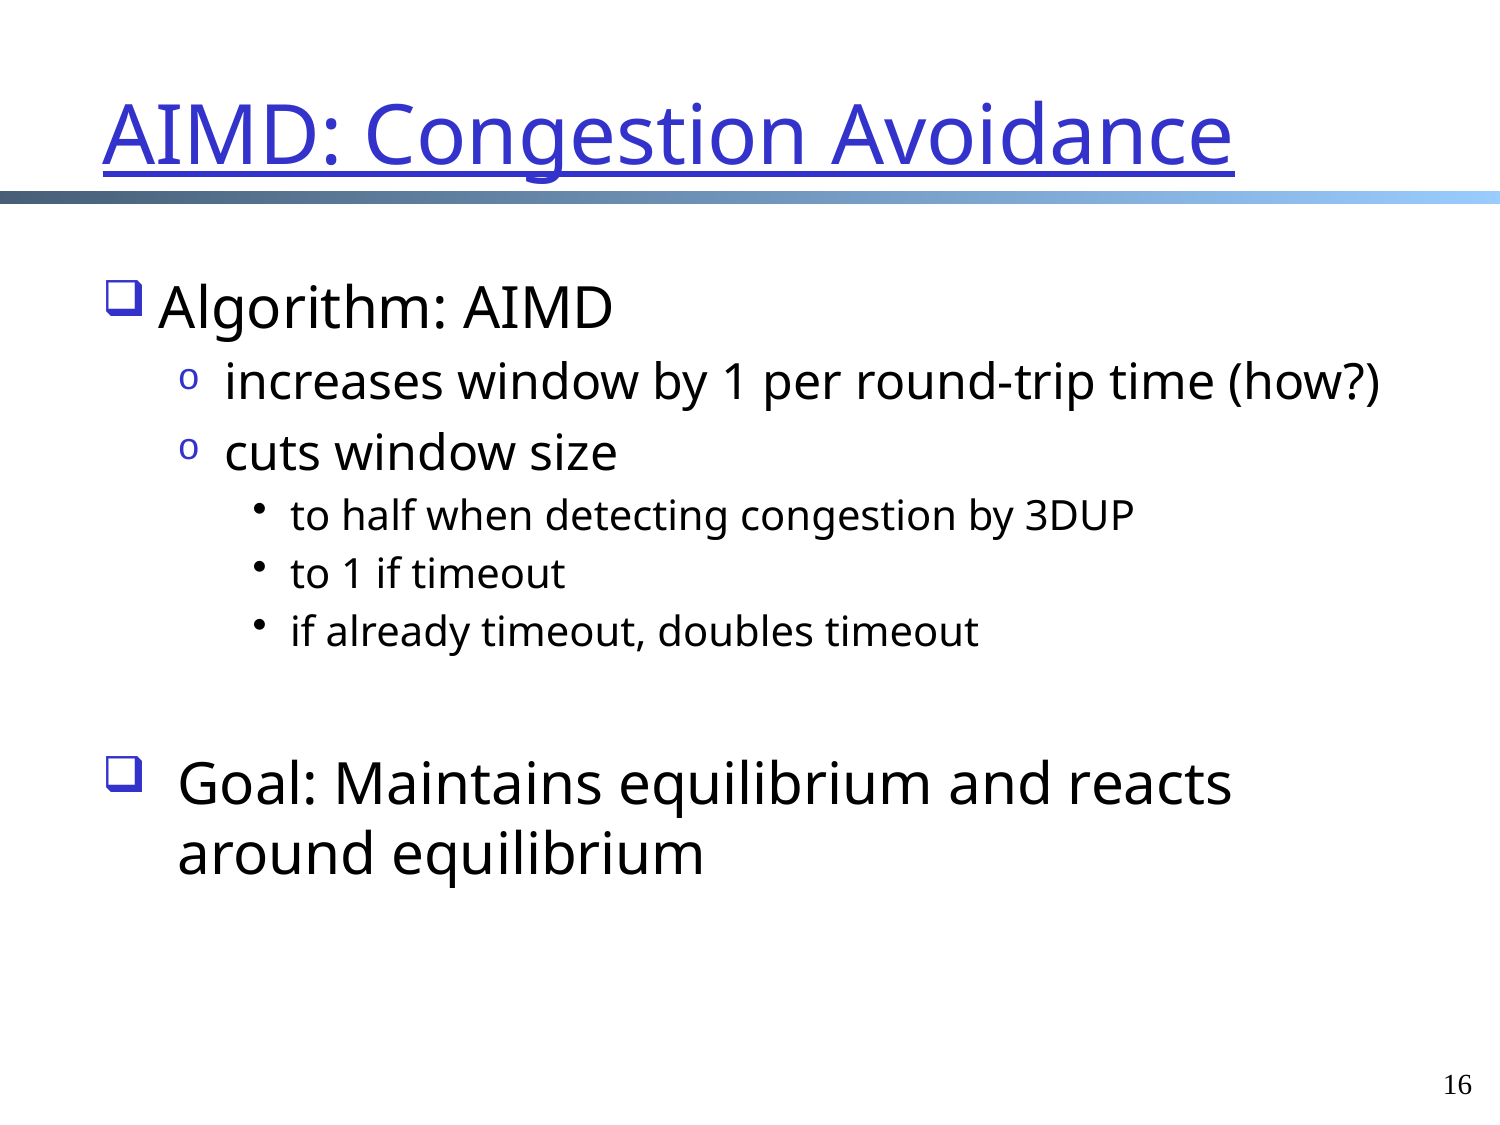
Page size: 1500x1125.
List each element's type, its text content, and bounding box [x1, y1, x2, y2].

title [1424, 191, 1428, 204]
title AIMD: Congestion Avoidance [87, 37, 1404, 225]
slide_number 16 [1418, 1057, 1488, 1115]
list Algorithm: AIMD increases window by 1 per round-trip time (how?) cuts window size to half when detecting congestion by 3DUP to 1 if timeout if already timeout, doubles timeout Goal: Maintains equilibrium and reacts around equilibrium [87, 262, 1413, 1047]
